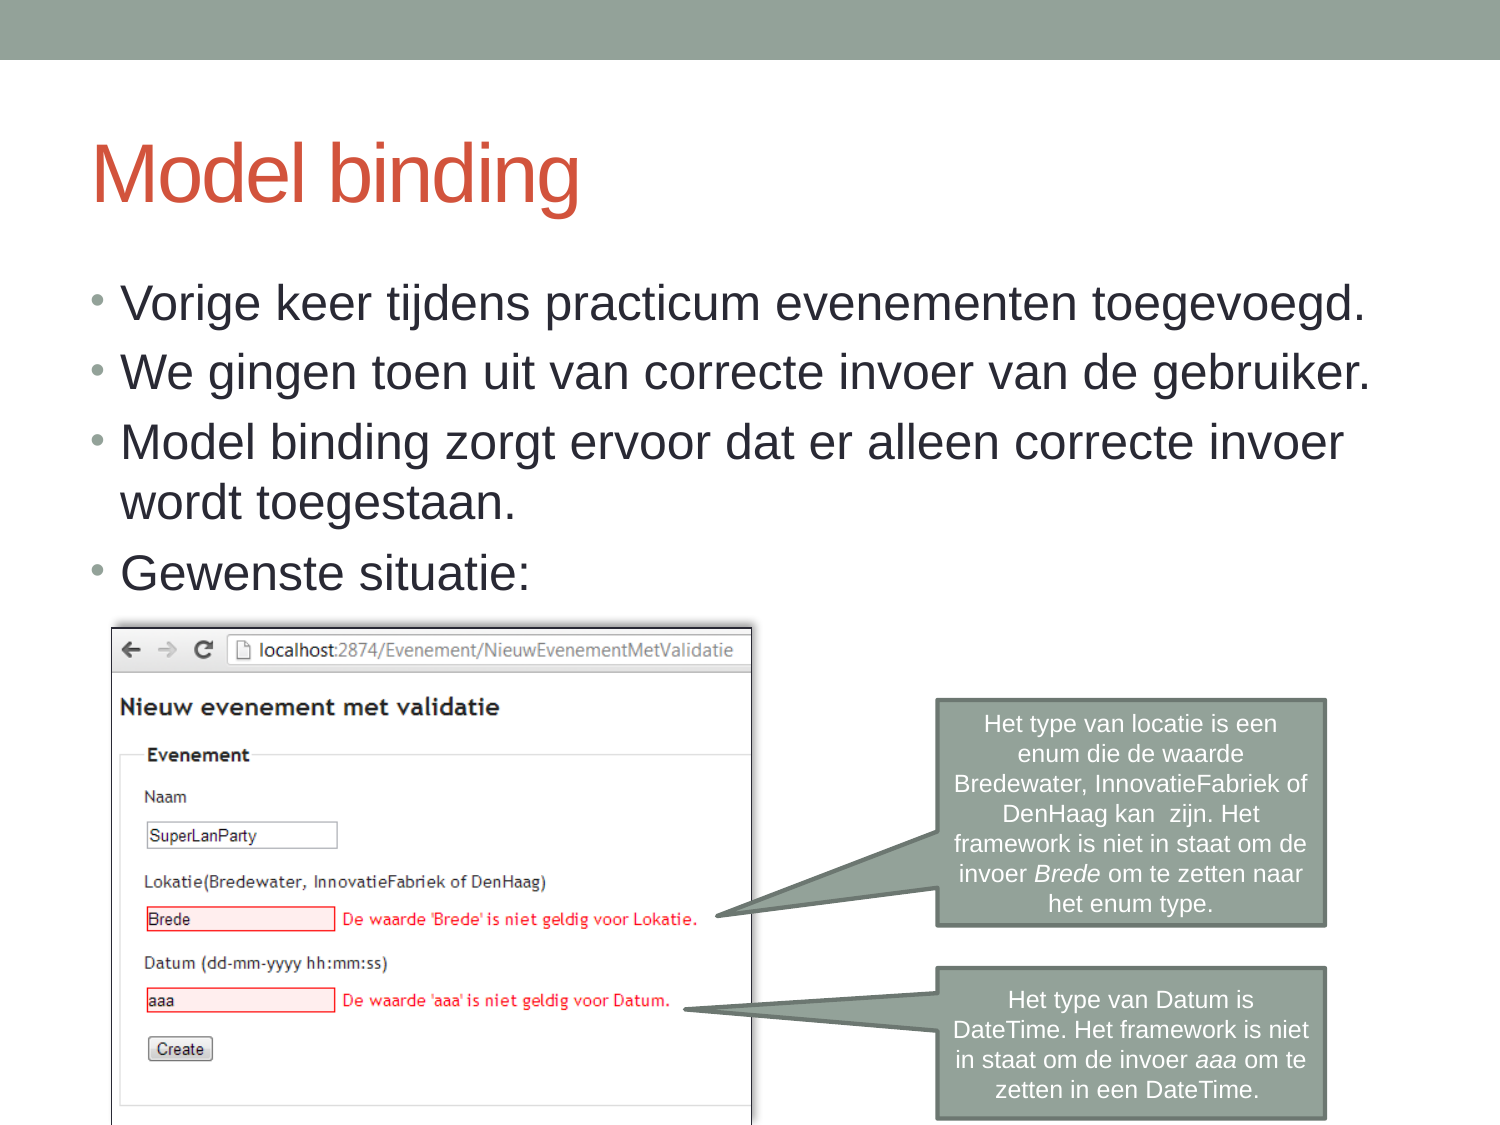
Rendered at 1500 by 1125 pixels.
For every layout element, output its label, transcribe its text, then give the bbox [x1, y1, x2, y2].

text_box Het type van Datum is DateTime. Het framework is niet in staat om de invoer aaa om te zetten in een DateTime. [758, 965, 1328, 1121]
title Model binding [75, 87, 1425, 250]
text_box Het type van locatie is een enum die de waarde Bredewater, InnovatieFabriek of DenHaag kan zijn. Het framework is niet in staat om de invoer Brede om te zetten naar het enum type. [758, 697, 1328, 928]
picture [112, 628, 751, 1125]
list Vorige keer tijdens practicum evenementen toegevoegd. We gingen toen uit van correcte invoer van de gebruiker. Model binding zorgt ervoor dat er alleen correcte invoer wordt toegestaan. Gewenste situatie: [75, 262, 1425, 1063]
